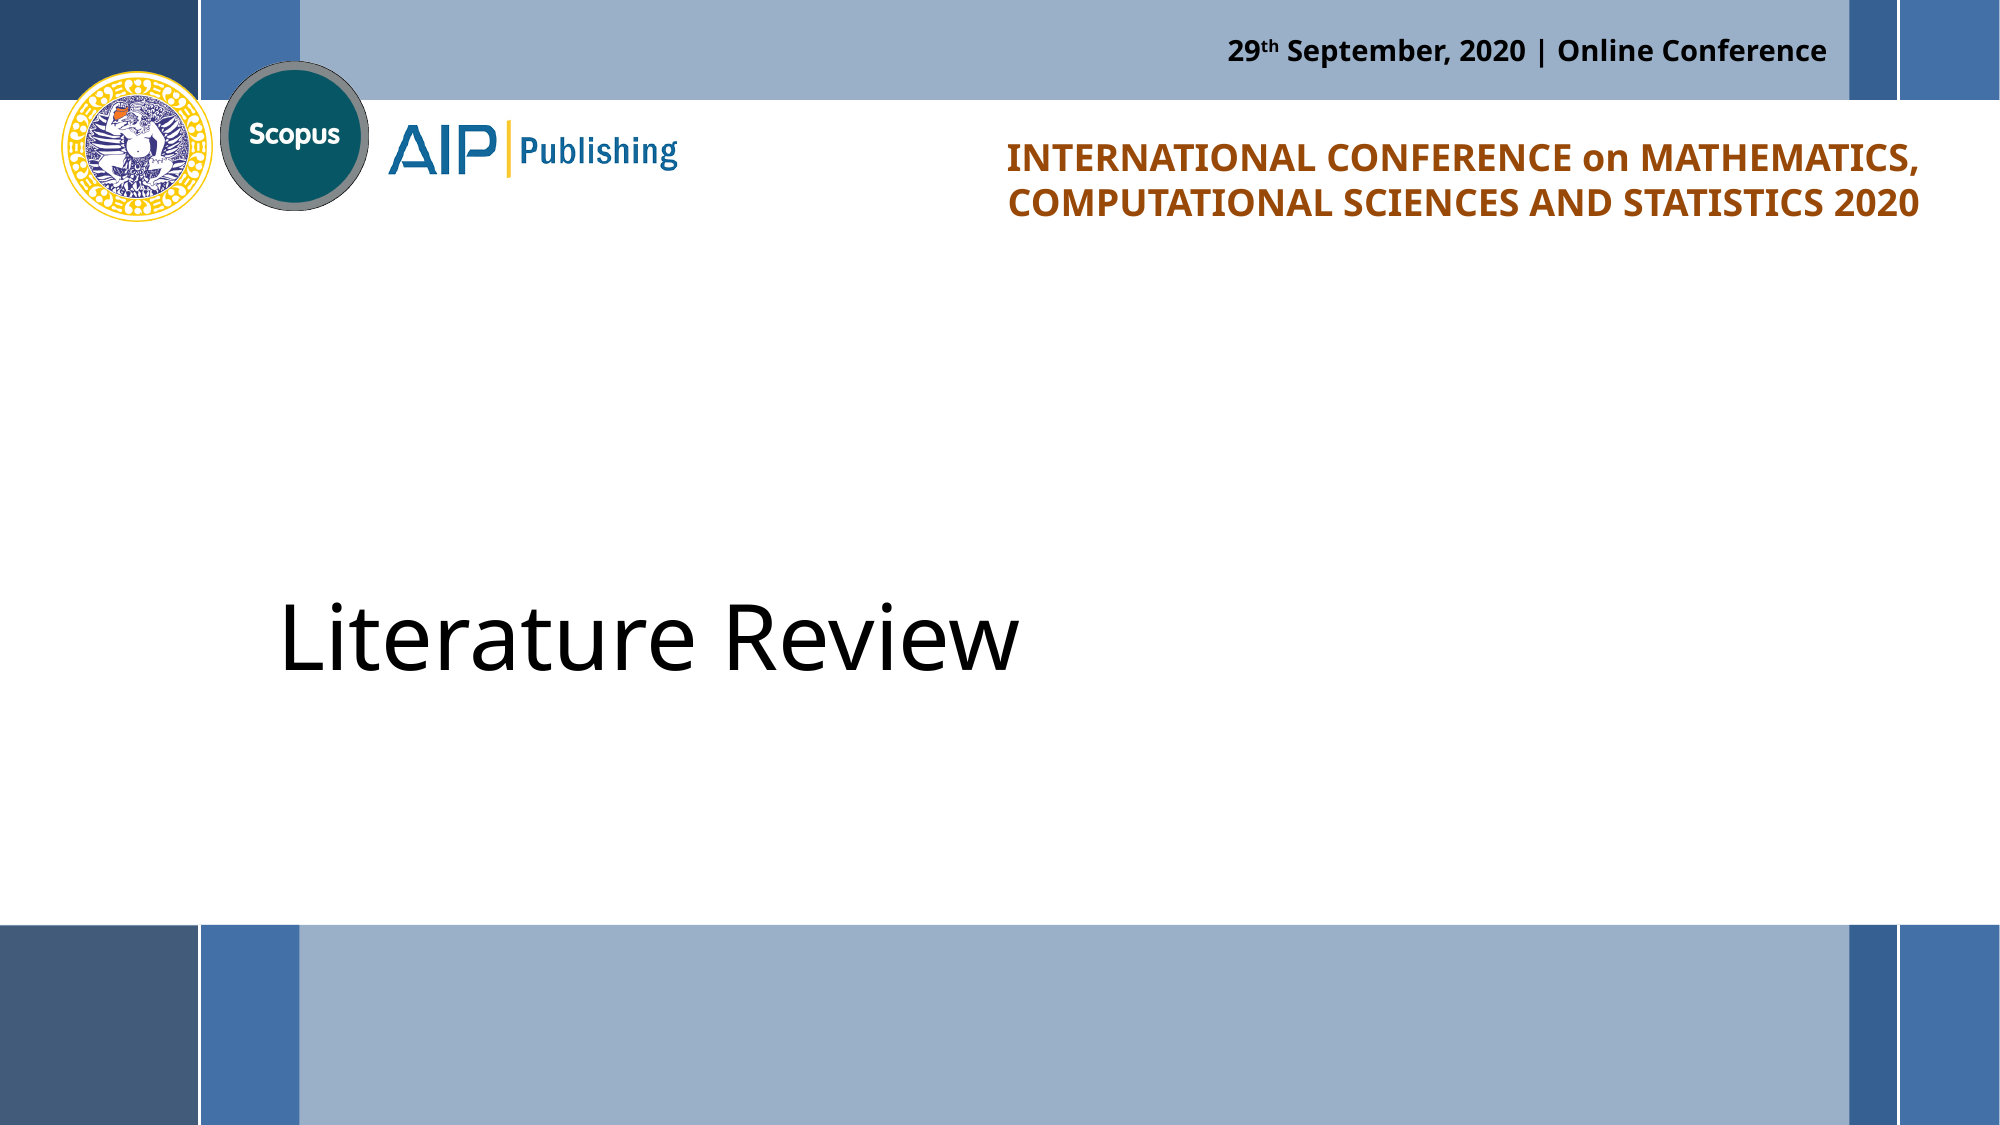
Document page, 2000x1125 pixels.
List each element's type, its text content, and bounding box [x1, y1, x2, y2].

title Literature Review [262, 262, 1622, 698]
picture [373, 100, 700, 208]
picture [220, 61, 369, 211]
picture [61, 71, 213, 222]
